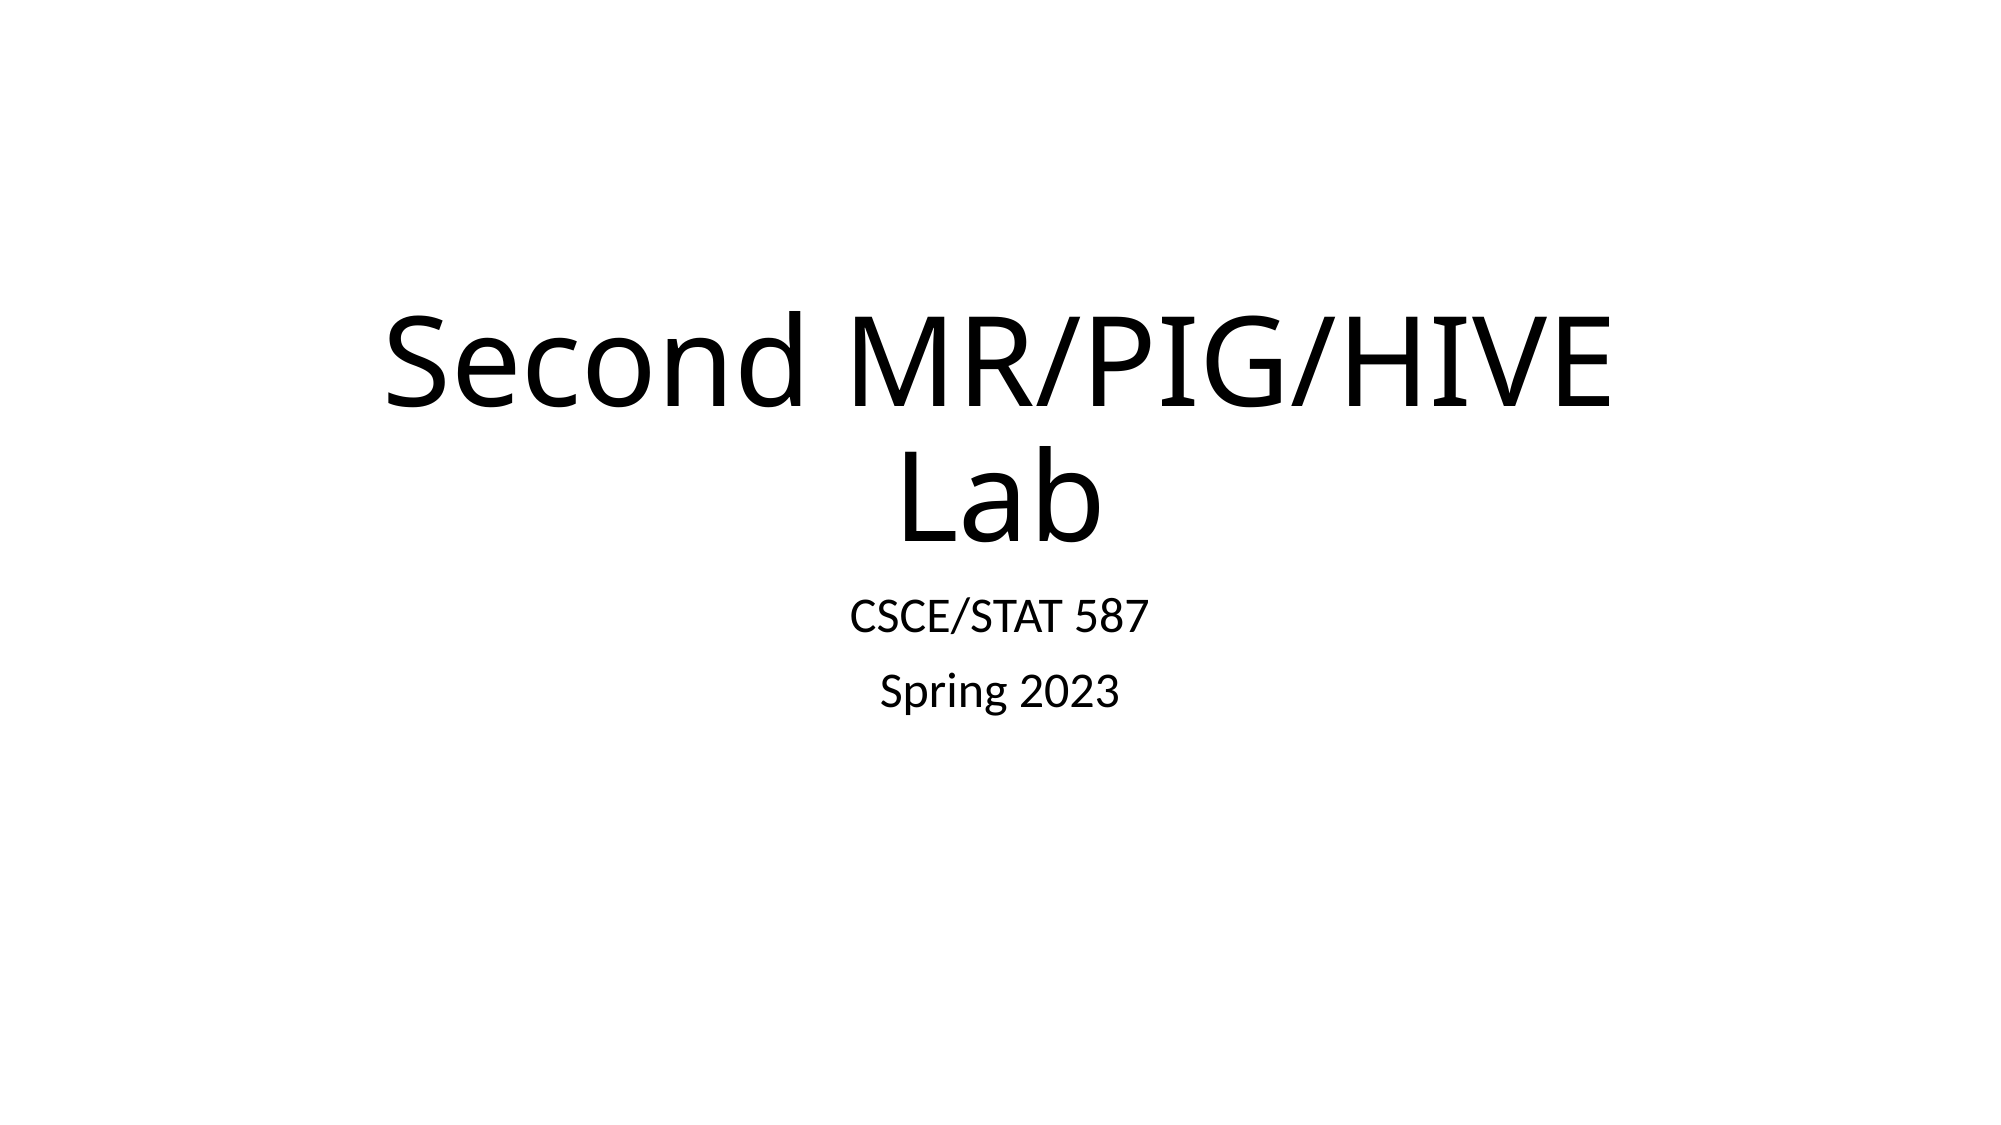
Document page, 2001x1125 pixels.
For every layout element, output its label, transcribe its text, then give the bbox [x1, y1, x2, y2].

subtitle CSCE/STAT 587 Spring 2023 [249, 581, 1750, 854]
title Second MR/PIG/HIVE Lab [249, 184, 1750, 576]
